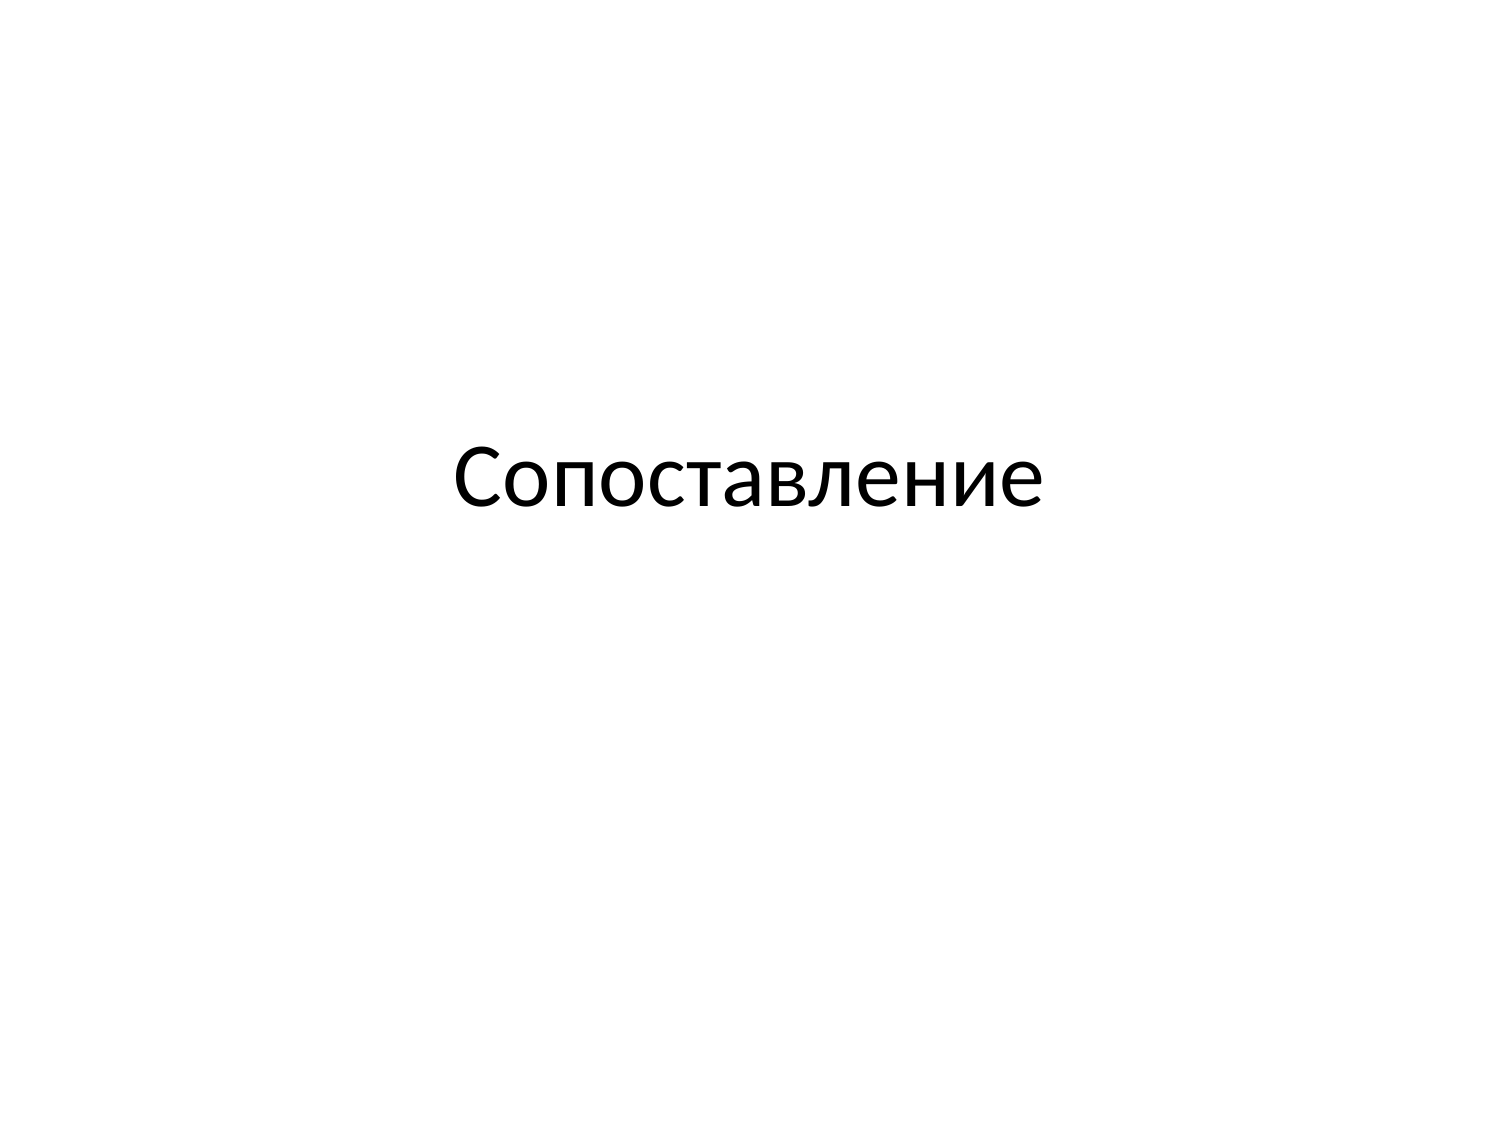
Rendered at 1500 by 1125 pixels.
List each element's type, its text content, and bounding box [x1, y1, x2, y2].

title Сопоставление [112, 349, 1388, 591]
